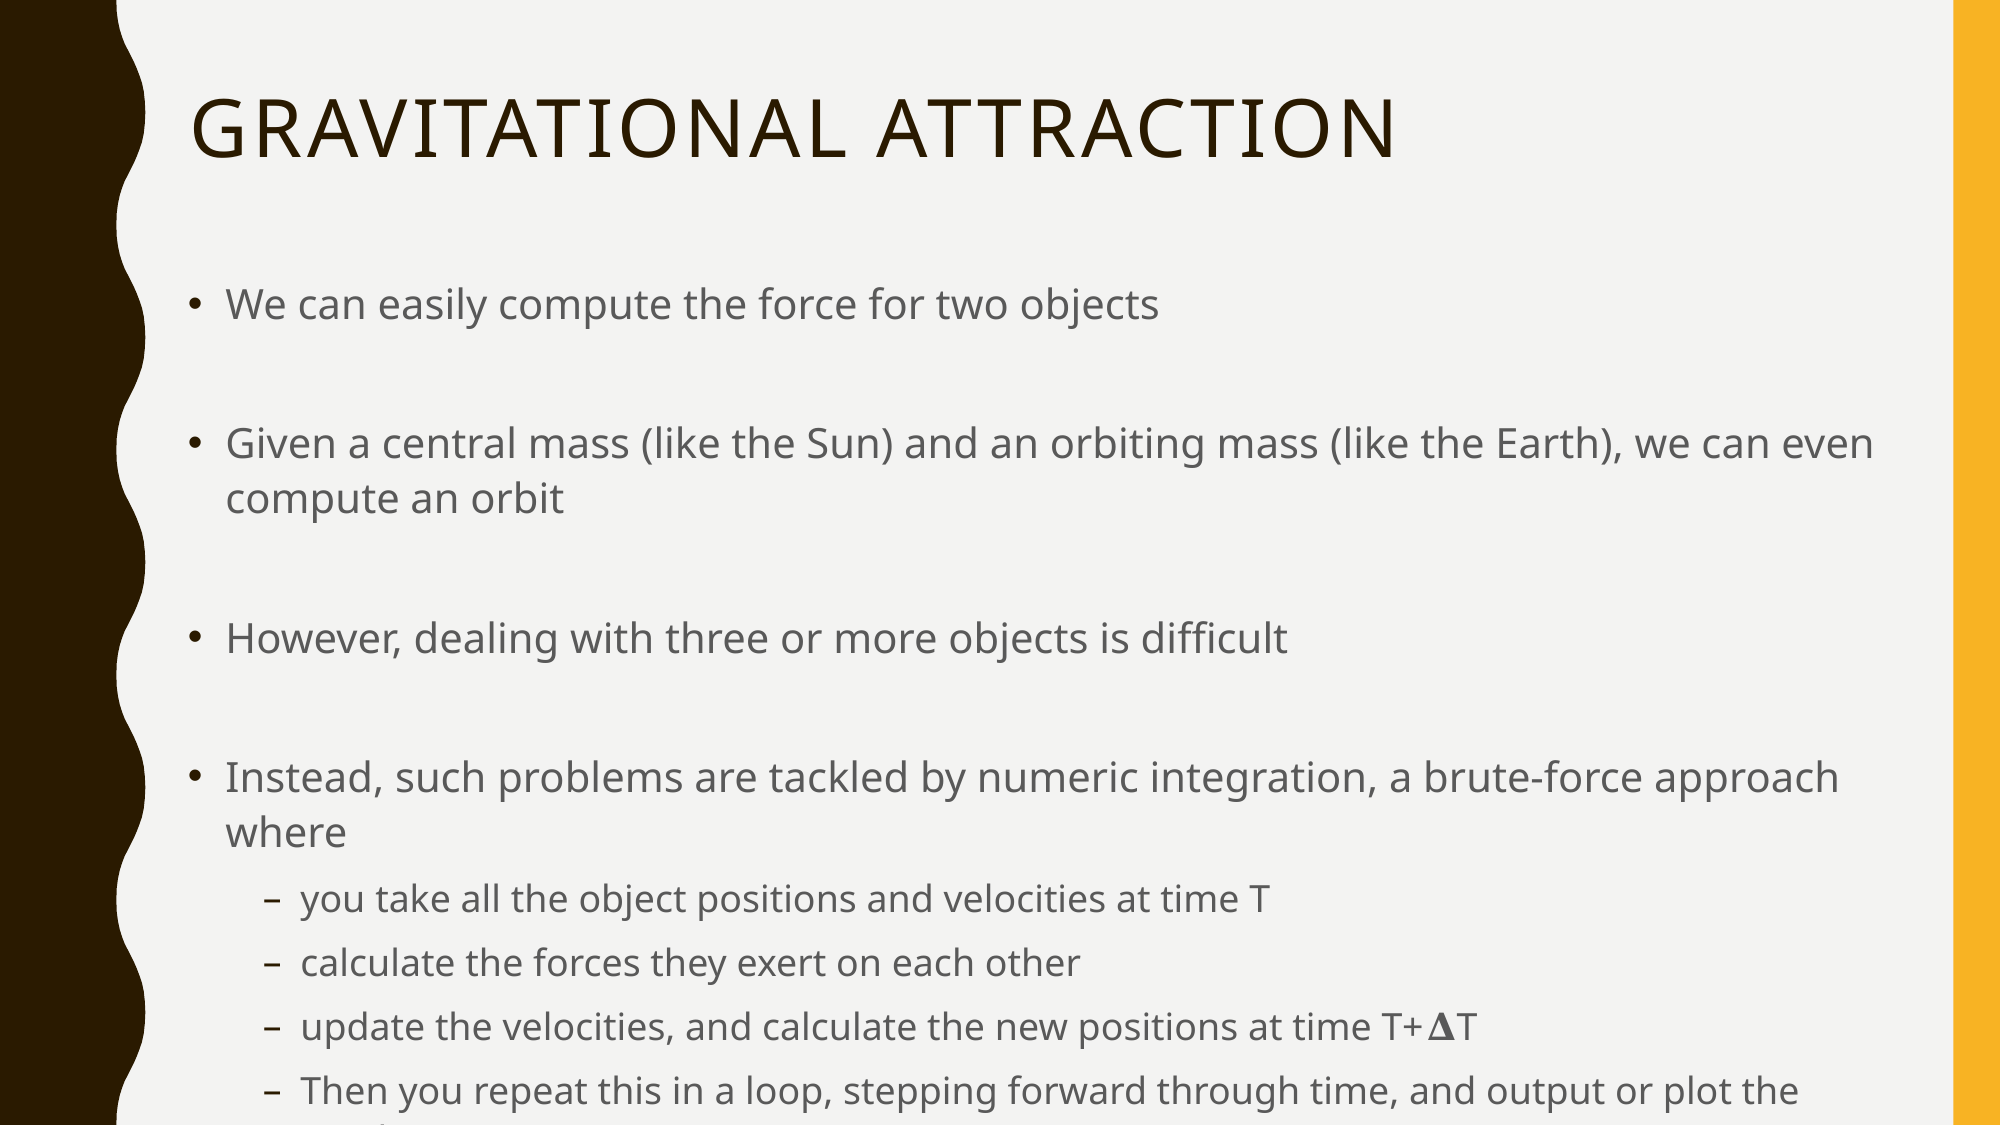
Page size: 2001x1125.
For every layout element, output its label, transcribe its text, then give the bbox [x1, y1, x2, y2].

list We can easily compute the force for two objects Given a central mass (like the Sun) and an orbiting mass (like the Earth), we can even compute an orbit However, dealing with three or more objects is difficult Instead, such problems are tackled by numeric integration, a brute-force approach where you take all the object positions and velocities at time T calculate the forces they exert on each other update the velocities, and calculate the new positions at time T+𝚫T Then you repeat this in a loop, stepping forward through time, and output or plot the results [172, 265, 1923, 1090]
title Gravitational attraction [174, 80, 1443, 265]
